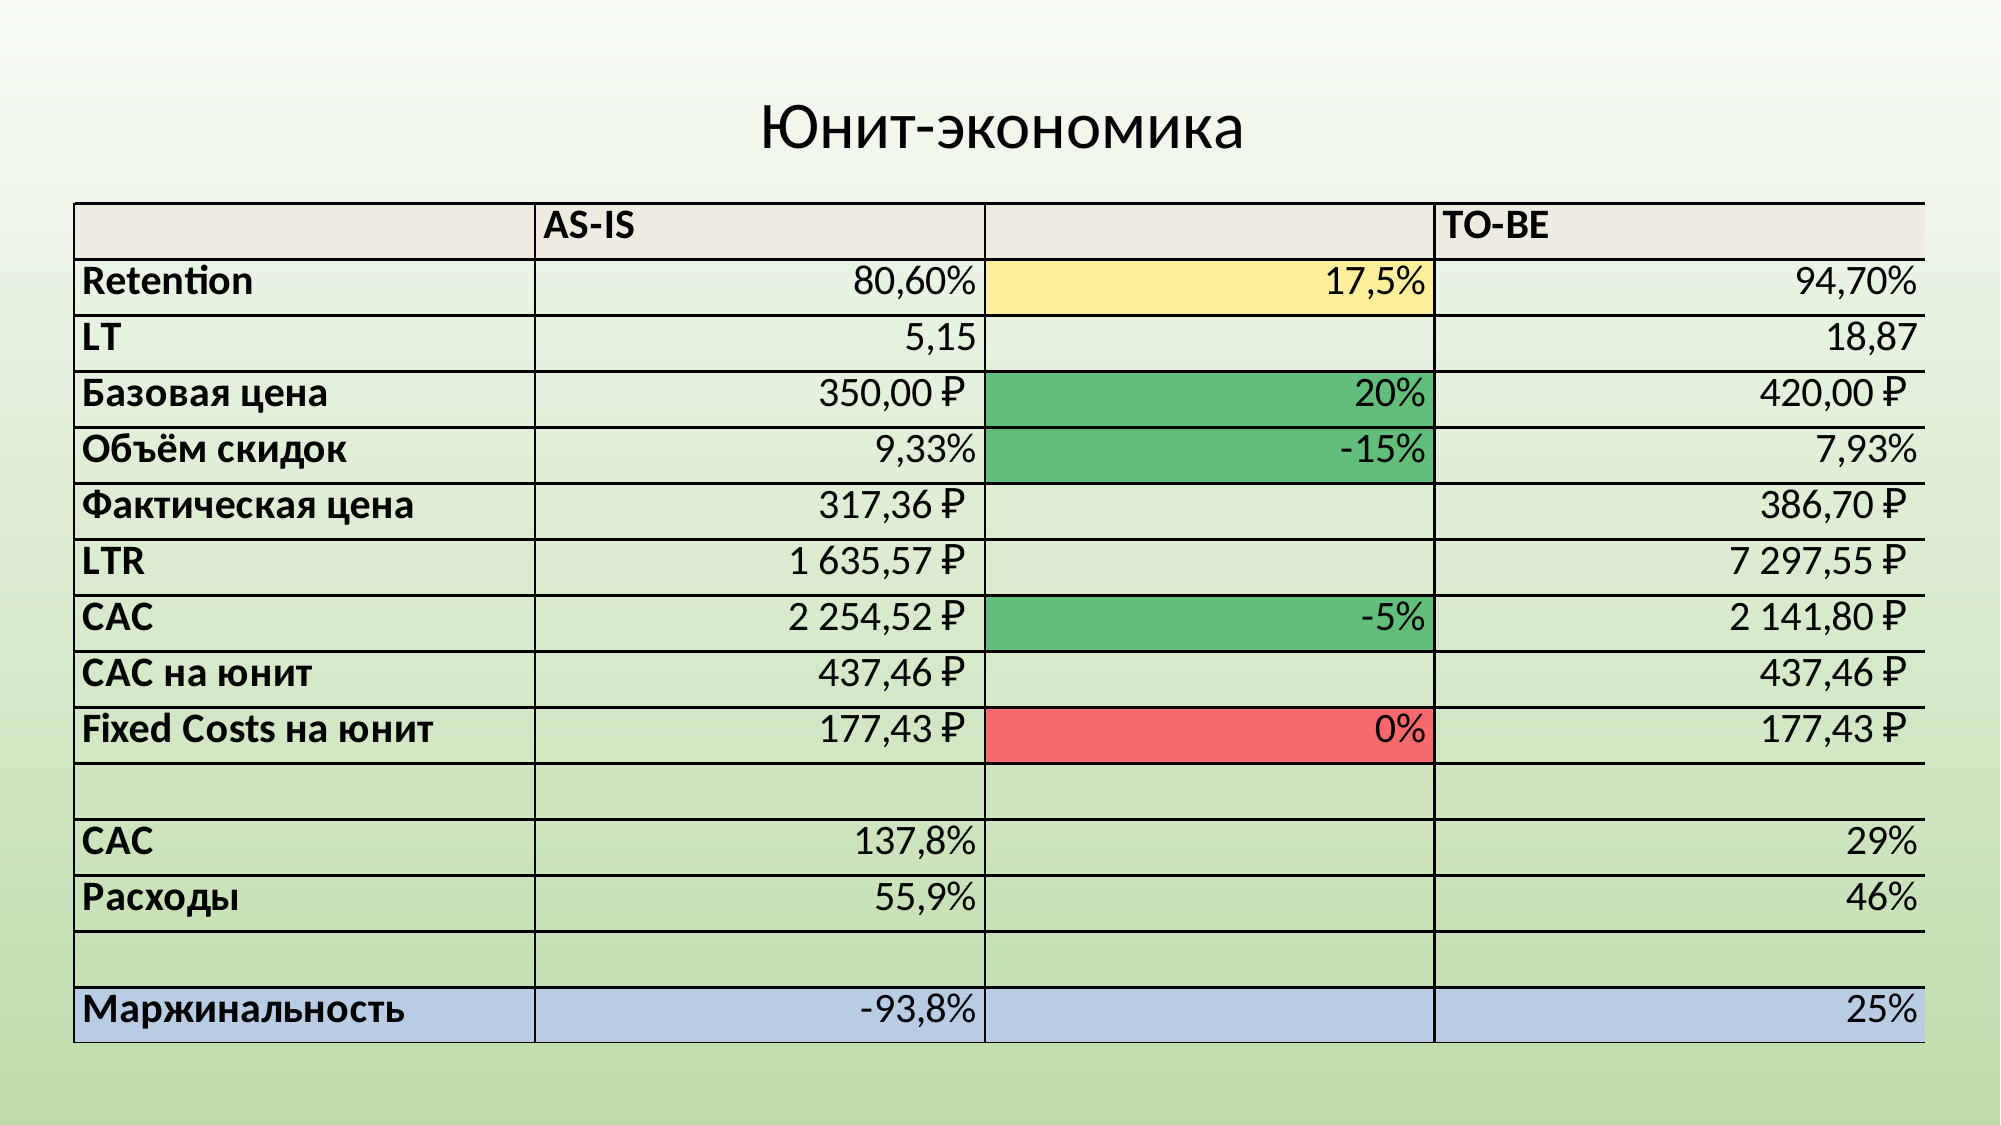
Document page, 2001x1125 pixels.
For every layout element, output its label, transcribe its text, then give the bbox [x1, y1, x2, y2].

picture [72, 202, 1928, 1045]
title Юнит-экономика [91, 105, 1931, 228]
